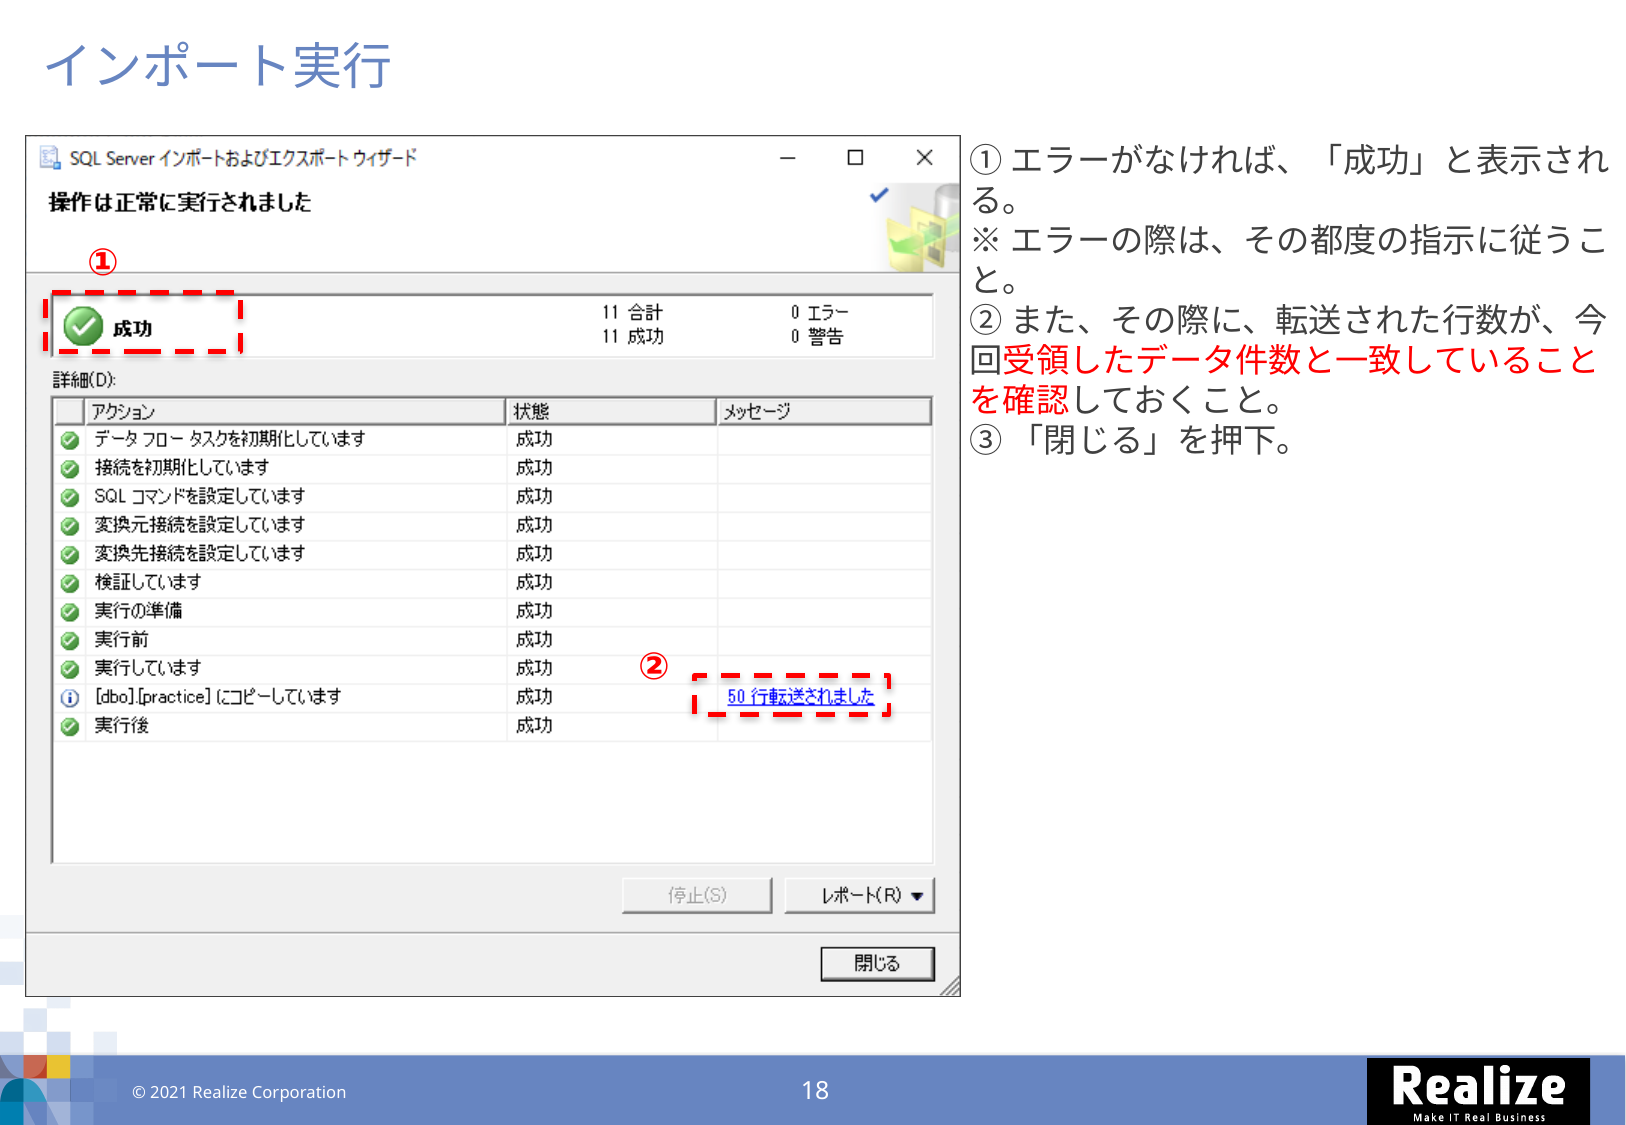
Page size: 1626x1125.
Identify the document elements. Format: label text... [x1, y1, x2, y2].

list インポート実行 [28, 0, 1599, 119]
text_box ①エラーがなければ、「成功」と表示される。 ※エラーの際は、その都度の指示に従うこと。 ②また、その際に、転送された行数が、今回受領したデータ件数と一致していることを確認しておくこと。 ③「閉じる」を押下。 [954, 132, 1625, 467]
picture [1367, 1058, 1591, 1125]
picture [0, 135, 961, 1125]
